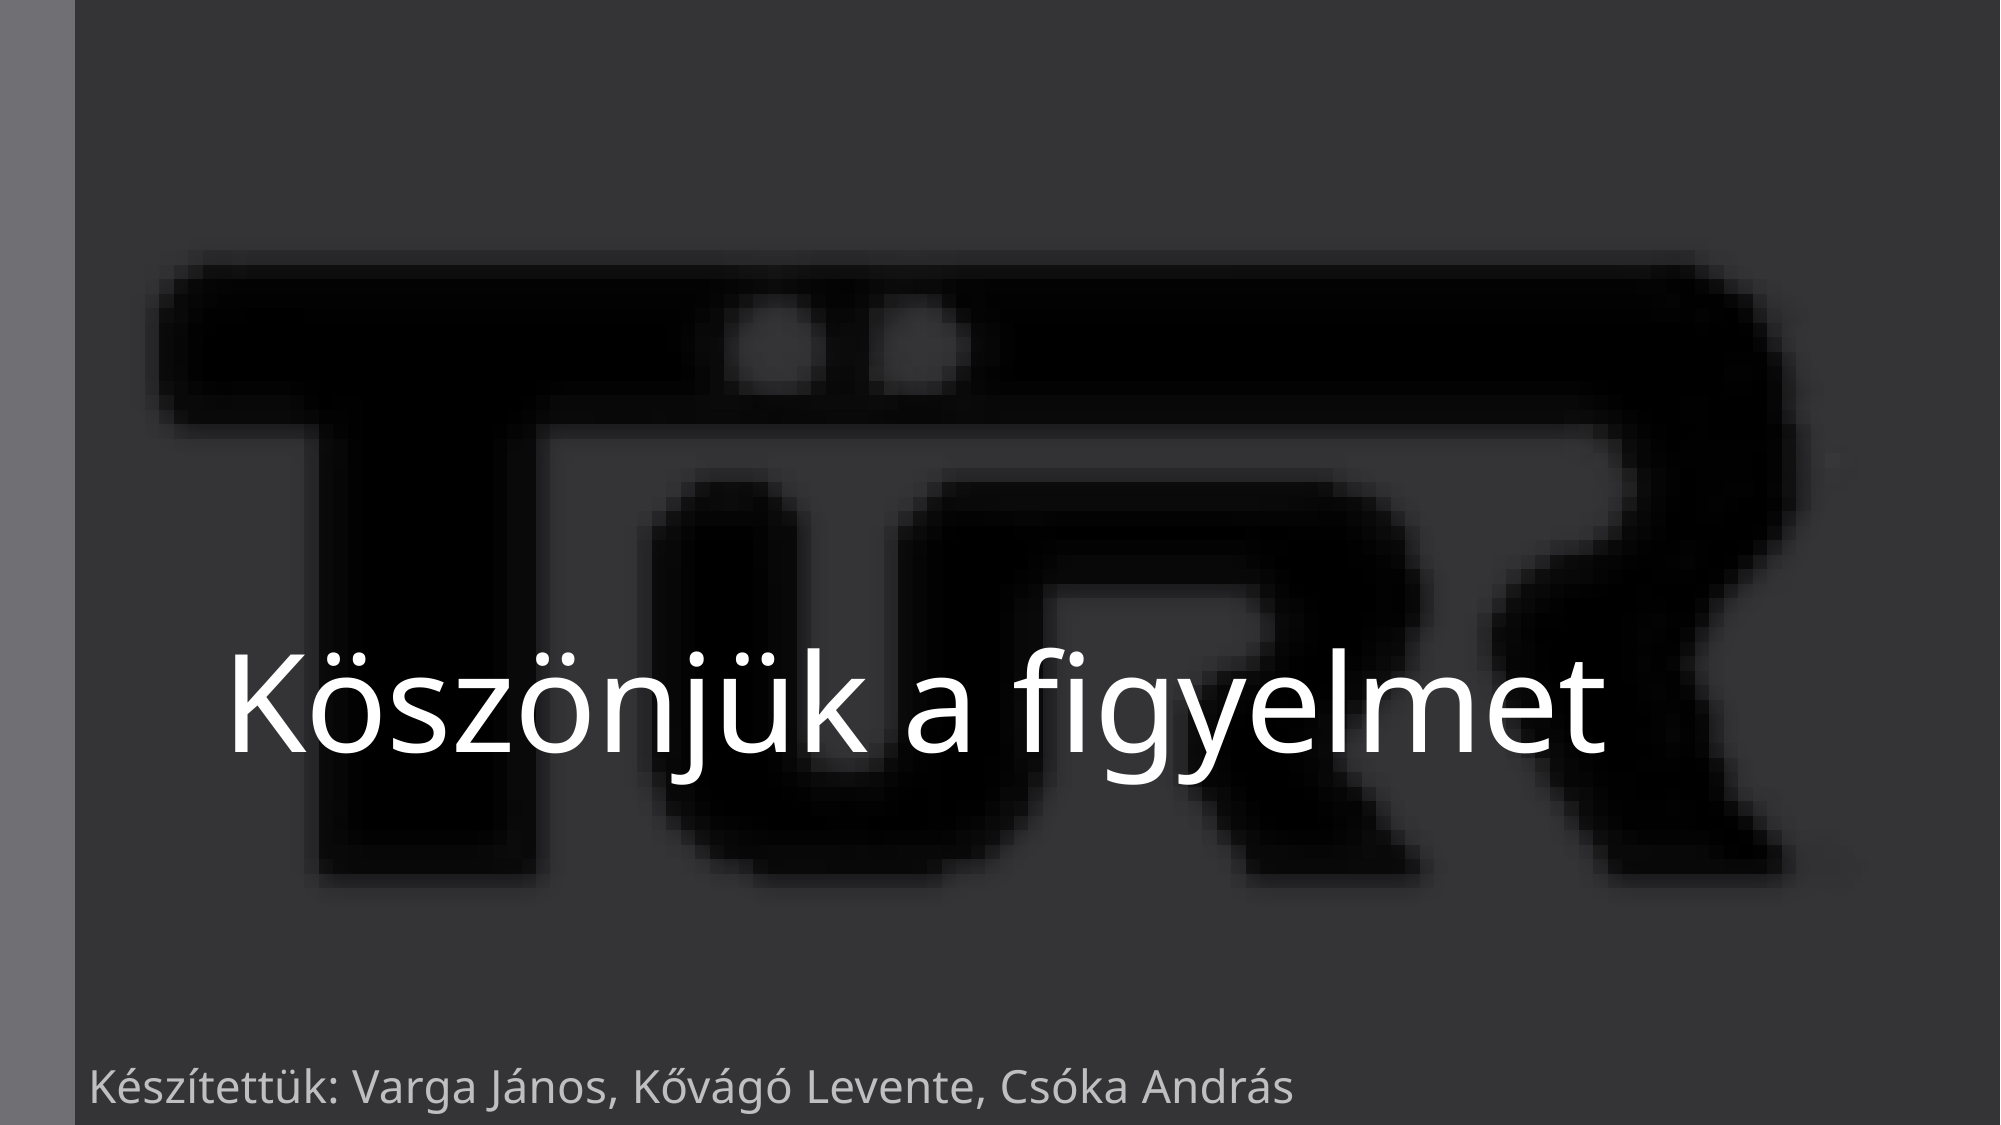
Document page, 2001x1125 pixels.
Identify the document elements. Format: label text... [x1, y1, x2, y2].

picture [72, 164, 1927, 961]
subtitle Készítettük: Varga János, Kővágó Levente, Csóka András [73, 1054, 1367, 1125]
